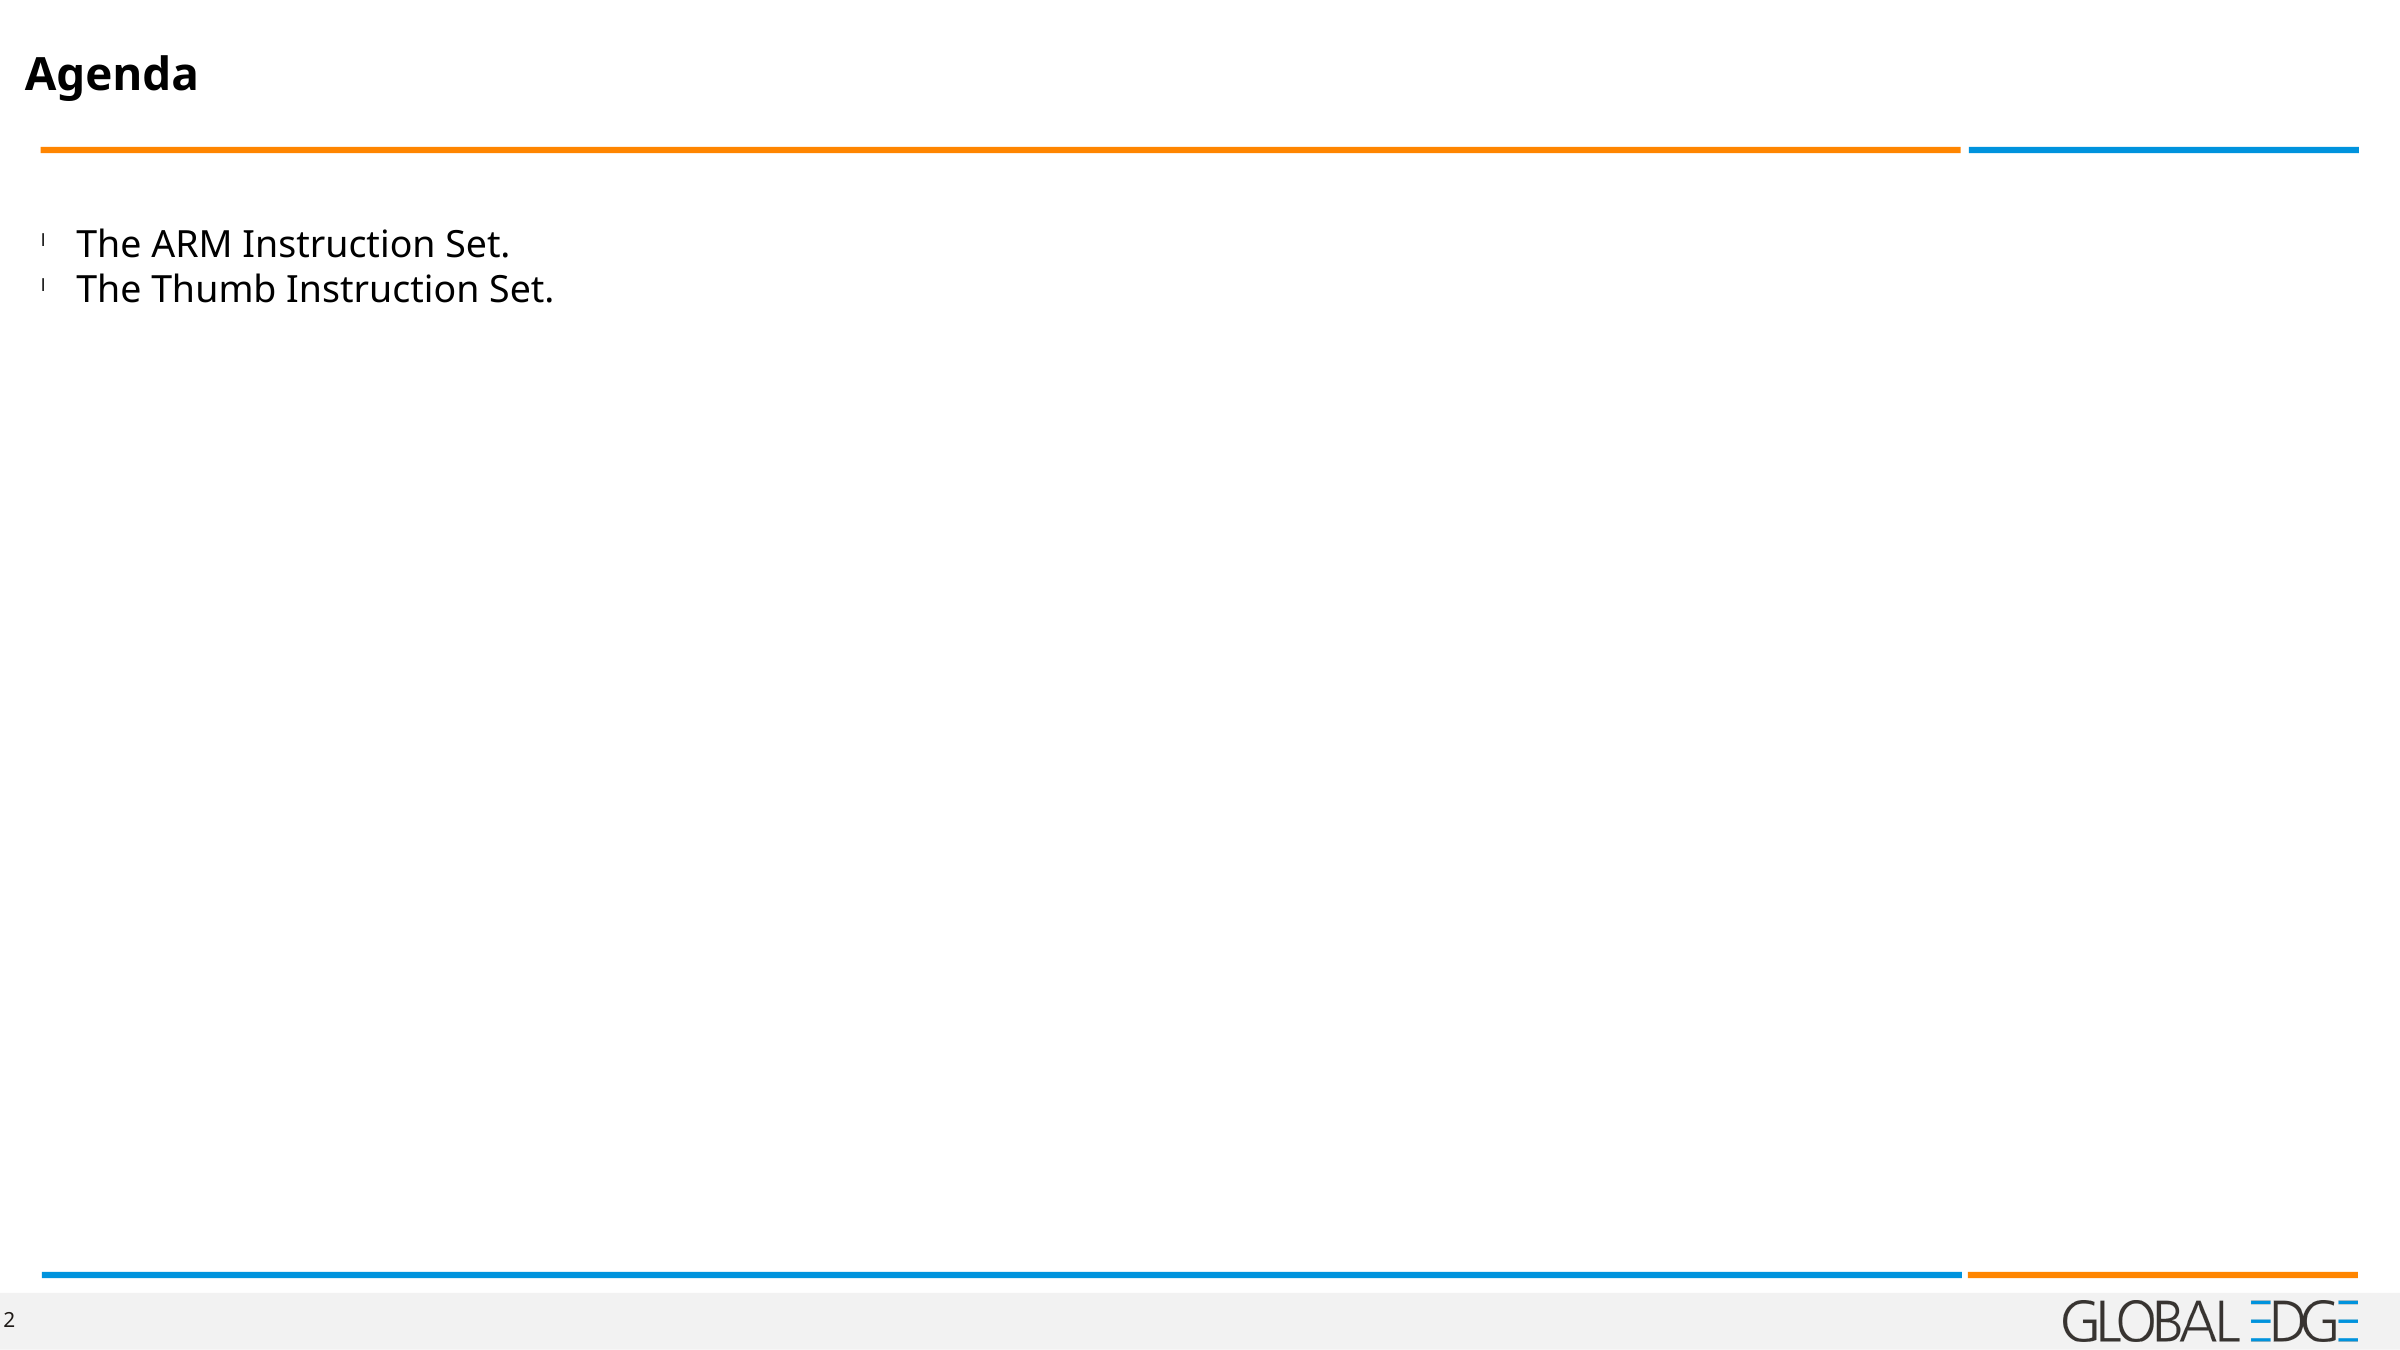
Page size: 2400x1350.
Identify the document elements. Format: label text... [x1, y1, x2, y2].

text_box The ARM Instruction Set. The Thumb Instruction Set. [40, 174, 2358, 1255]
picture [2063, 1300, 2358, 1342]
text_box Agenda [24, 19, 2175, 125]
